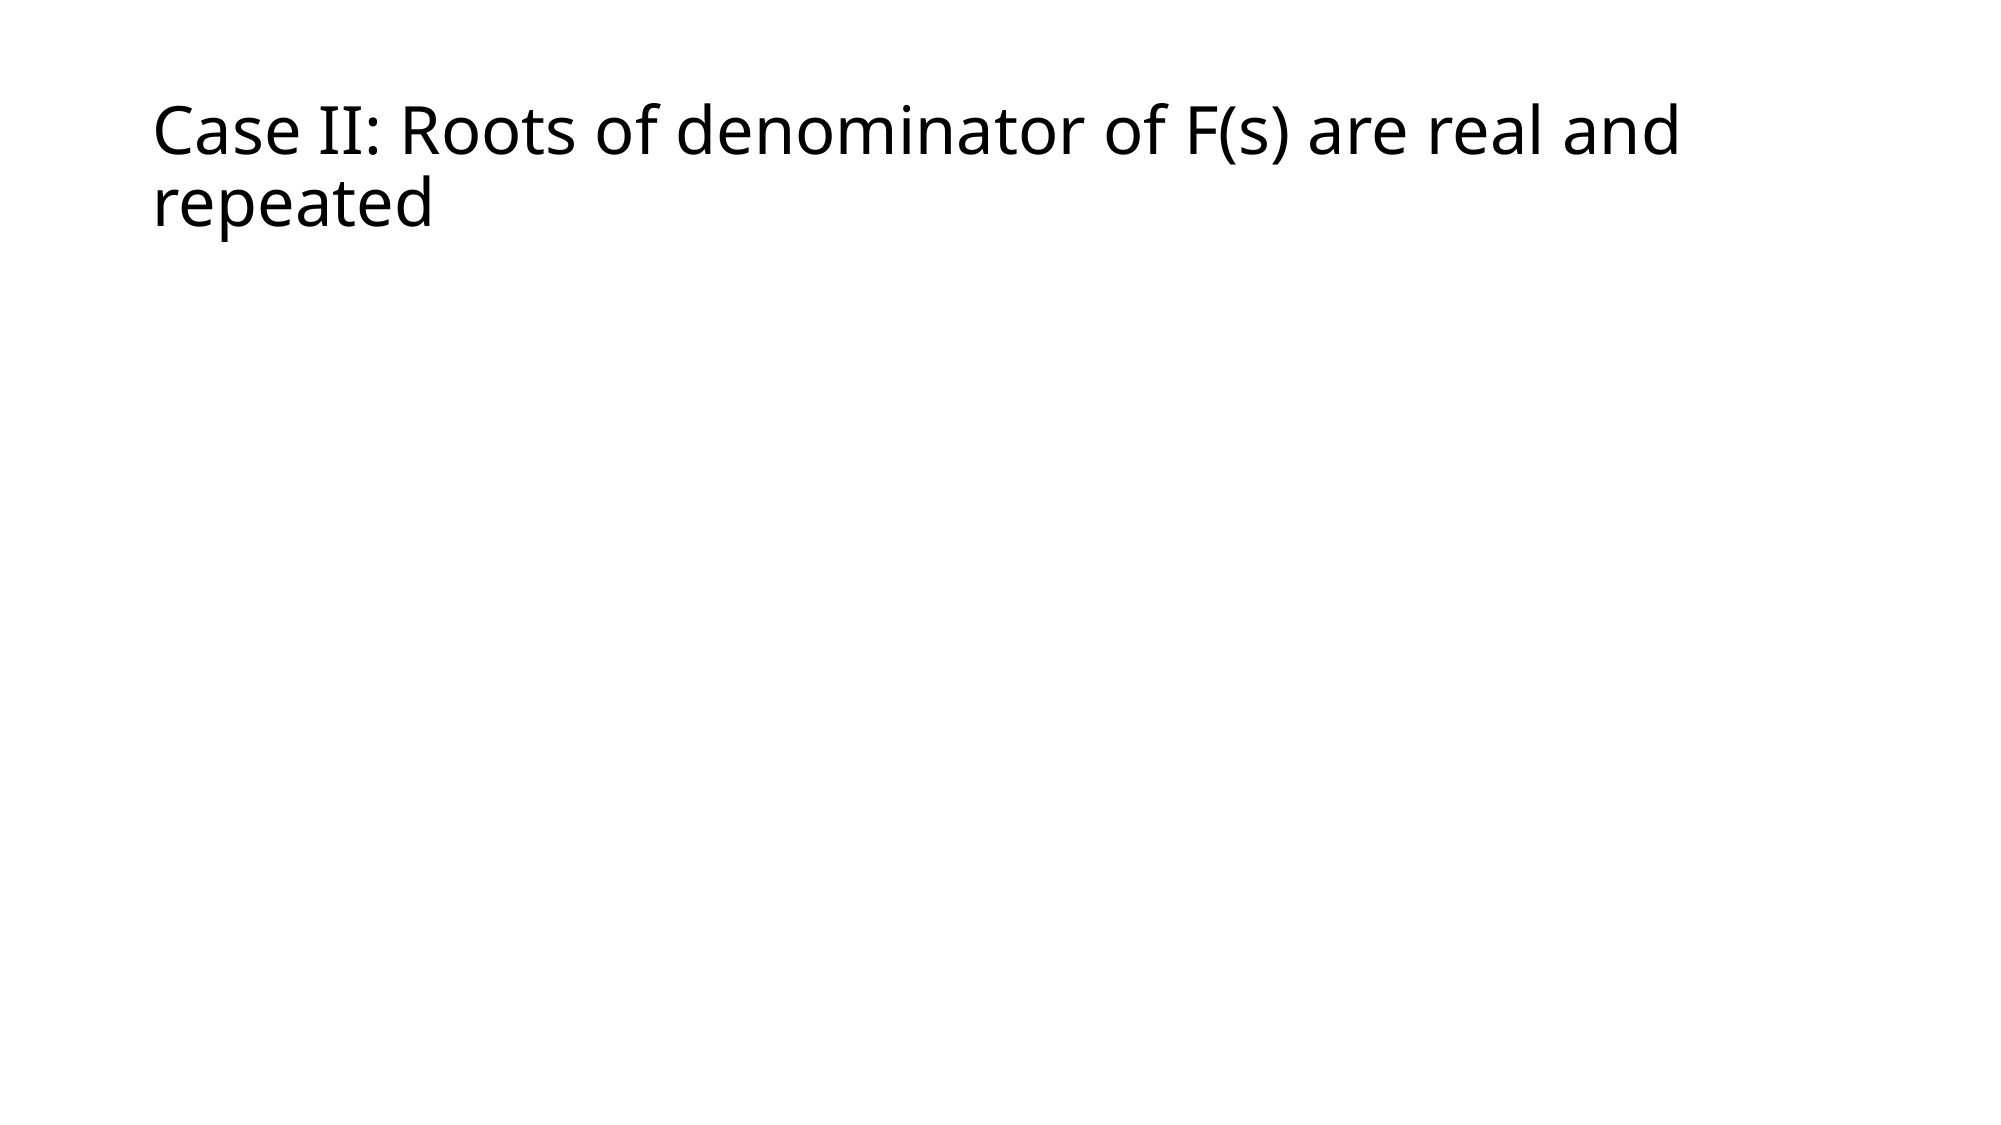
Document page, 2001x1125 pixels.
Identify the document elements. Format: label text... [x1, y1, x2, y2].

title Case II: Roots of denominator of F(s) are real and repeated [137, 59, 1863, 278]
